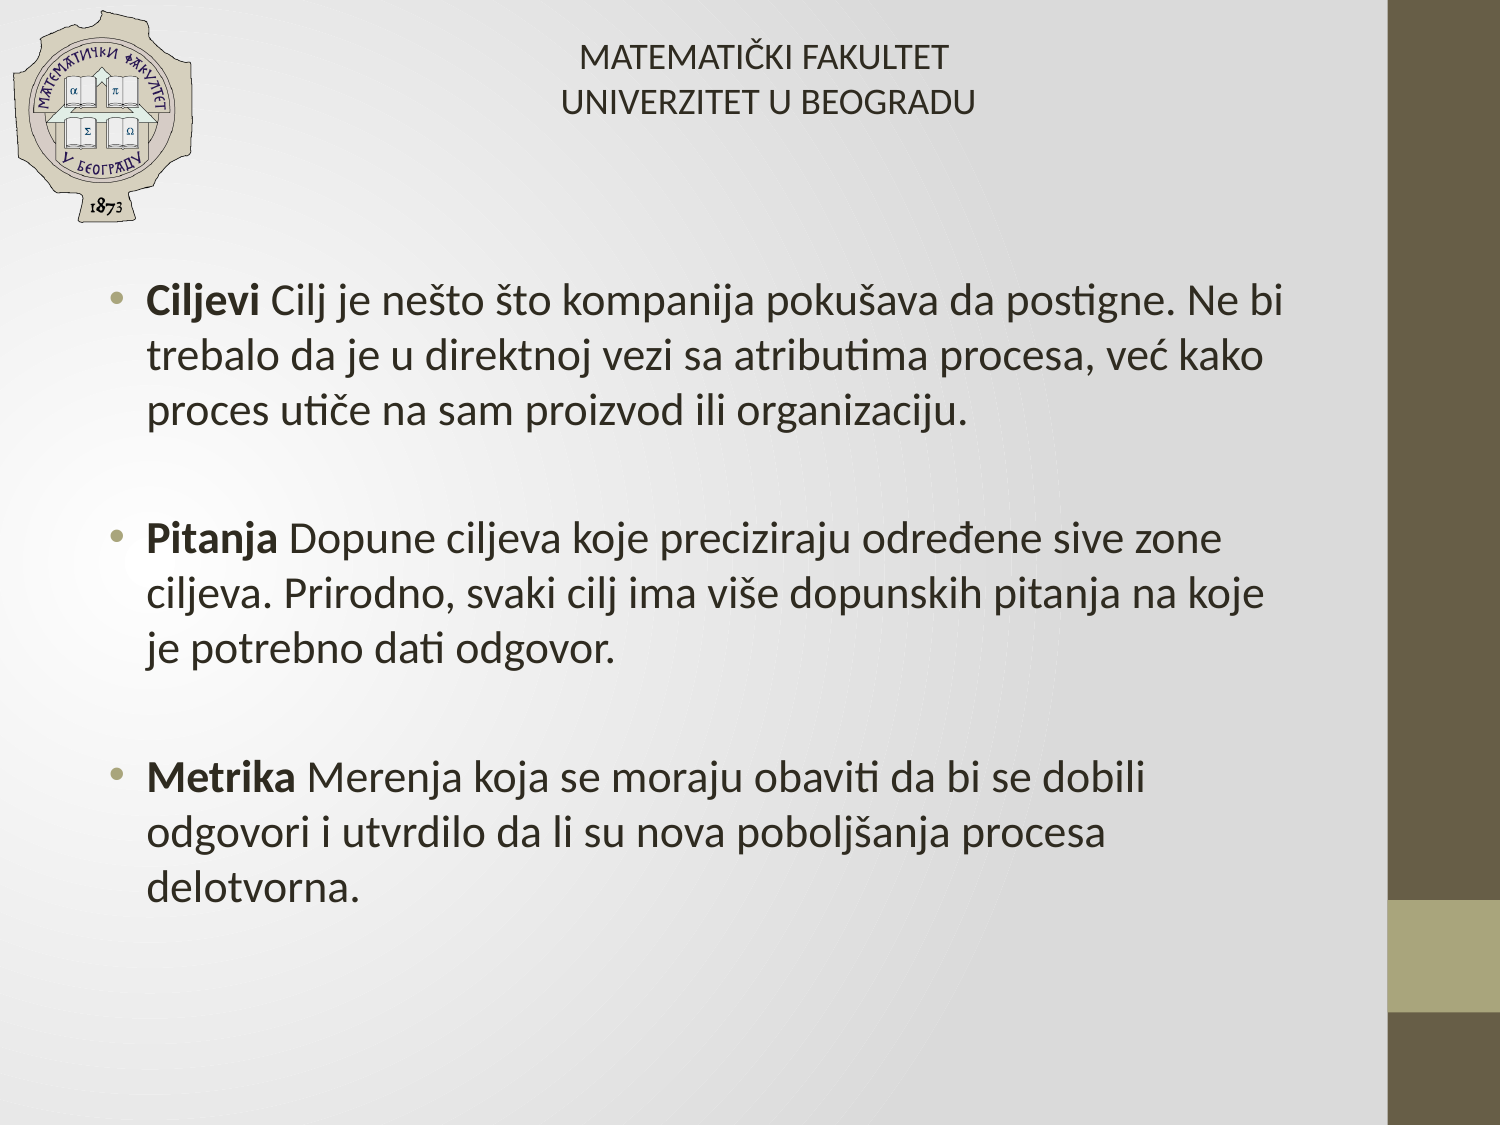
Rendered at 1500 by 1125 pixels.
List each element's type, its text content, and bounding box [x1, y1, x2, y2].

list Ciljevi Cilj je nešto što kompanija pokušava da postigne. Ne bi trebalo da je u direktnoj vezi sa atributima procesa, već kako proces utiče na sam proizvod ili organizaciju. Pitanja Dopune ciljeva koje preciziraju određene sive zone ciljeva. Prirodno, svaki cilj ima više dopunskih pitanja na koje je potrebno dati odgovor. Metrika Merenja koja se moraju obaviti da bi se dobili odgovori i utvrdilo da li su nova poboljšanja procesa delotvorna. [75, 262, 1325, 1113]
text_box MATEMATIČKI FAKULTET UNIVERZITET U BEOGRADU [287, 24, 1250, 130]
picture [11, 9, 193, 224]
